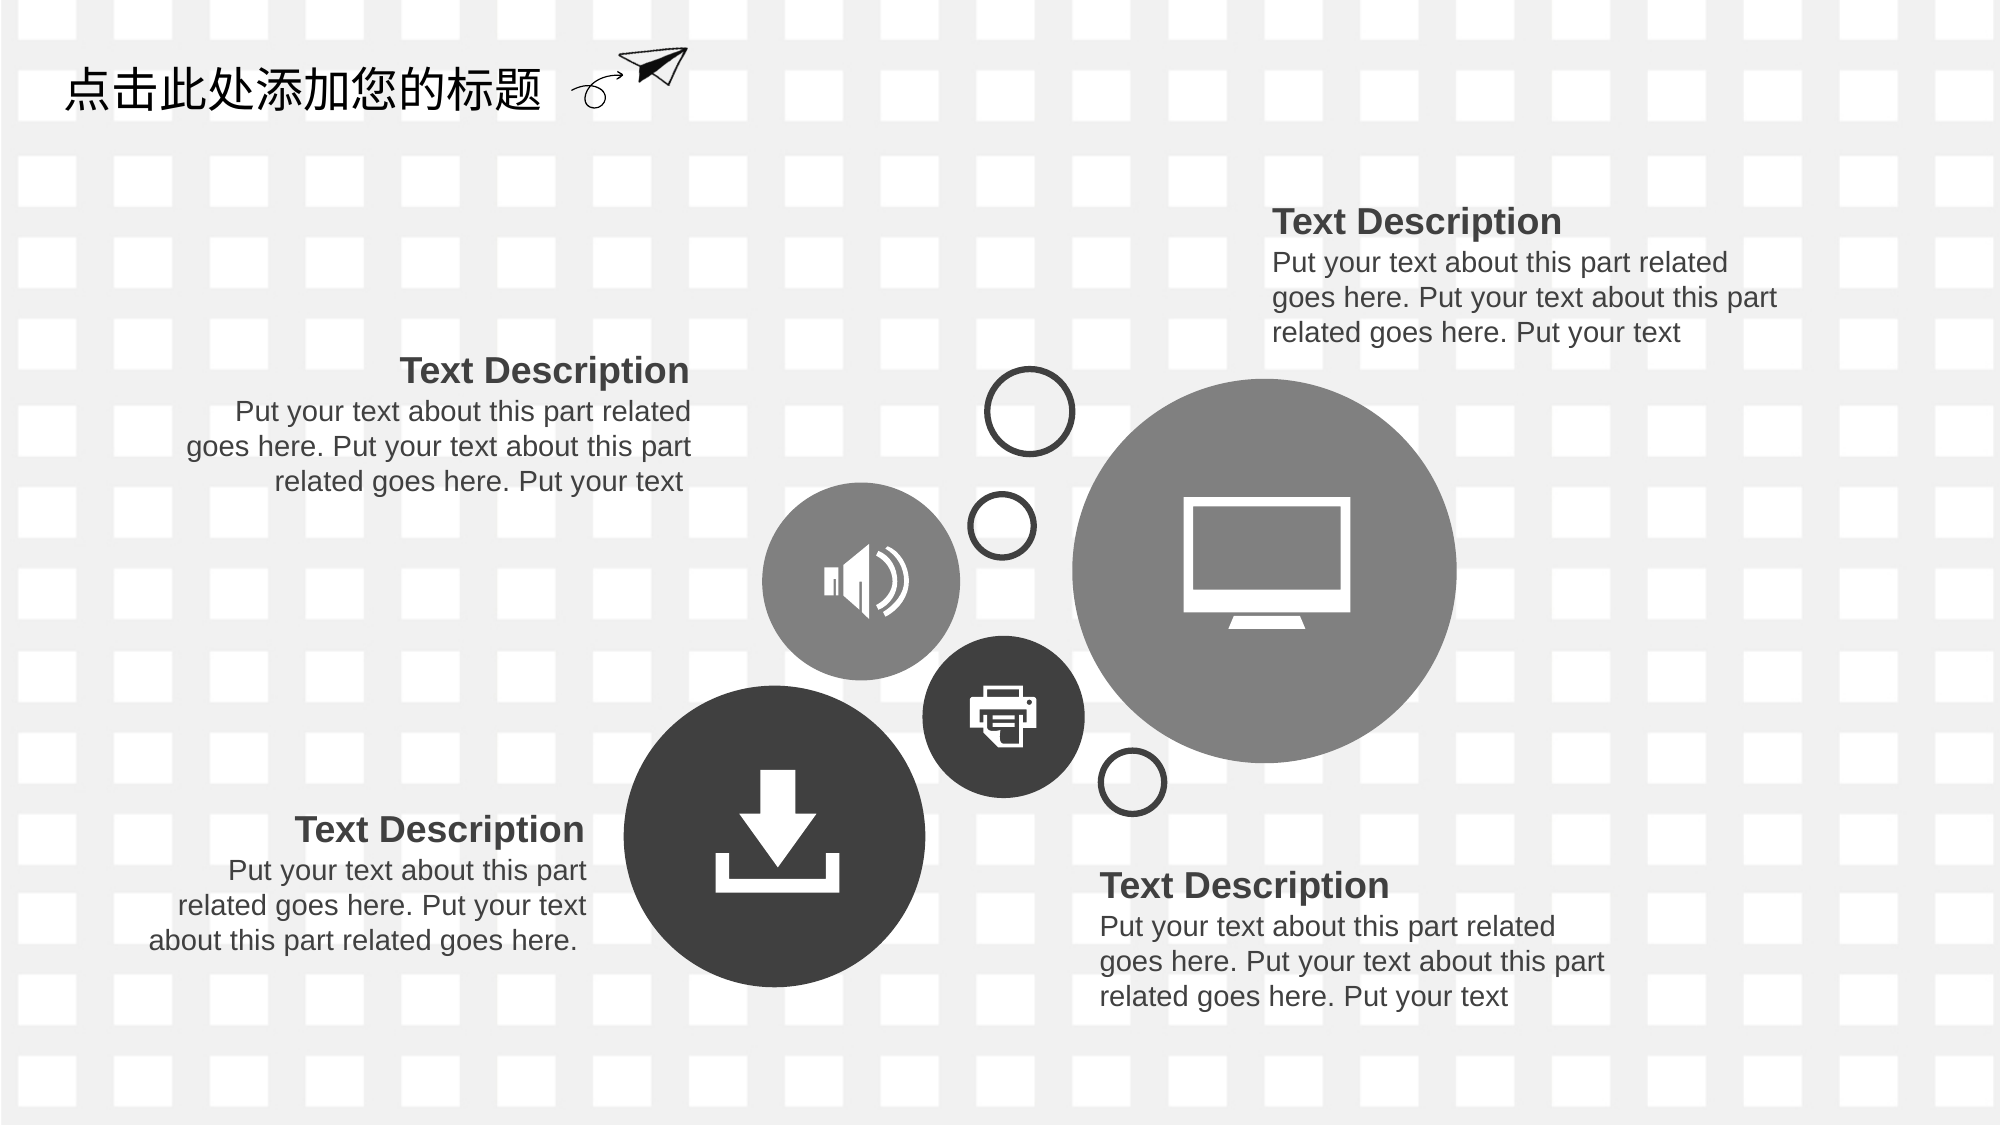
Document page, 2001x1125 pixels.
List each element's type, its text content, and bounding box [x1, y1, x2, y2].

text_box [824, 543, 909, 619]
text_box [1071, 377, 1458, 765]
text_box Put your text about this part related goes here. Put your text about this part related goes here. [124, 843, 602, 964]
text_box Text Description [384, 338, 715, 399]
text_box [969, 493, 1035, 559]
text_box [581, 43, 686, 109]
text_box 点击此处添加您的标题 [48, 52, 559, 125]
picture [0, 0, 2000, 1125]
text_box [1226, 614, 1307, 630]
text_box [761, 481, 962, 682]
text_box Put your text about this part related goes here. Put your text about this part related goes here. Put your text [1257, 235, 1813, 356]
text_box Text Description [279, 798, 610, 858]
text_box Put your text about this part related goes here. Put your text about this part related goes here. Put your text [151, 384, 707, 505]
text_box [986, 367, 1074, 456]
text_box Put your text about this part related goes here. Put your text about this part related goes here. Put your text [1084, 899, 1640, 1020]
text_box Text Description [1084, 853, 1415, 914]
text_box Text Description [1257, 189, 1587, 250]
text_box [622, 684, 927, 989]
text_box [1182, 496, 1351, 613]
text_box [969, 685, 1037, 748]
text_box [921, 634, 1086, 800]
text_box [715, 853, 840, 893]
text_box [1099, 749, 1166, 815]
text_box [739, 769, 817, 868]
